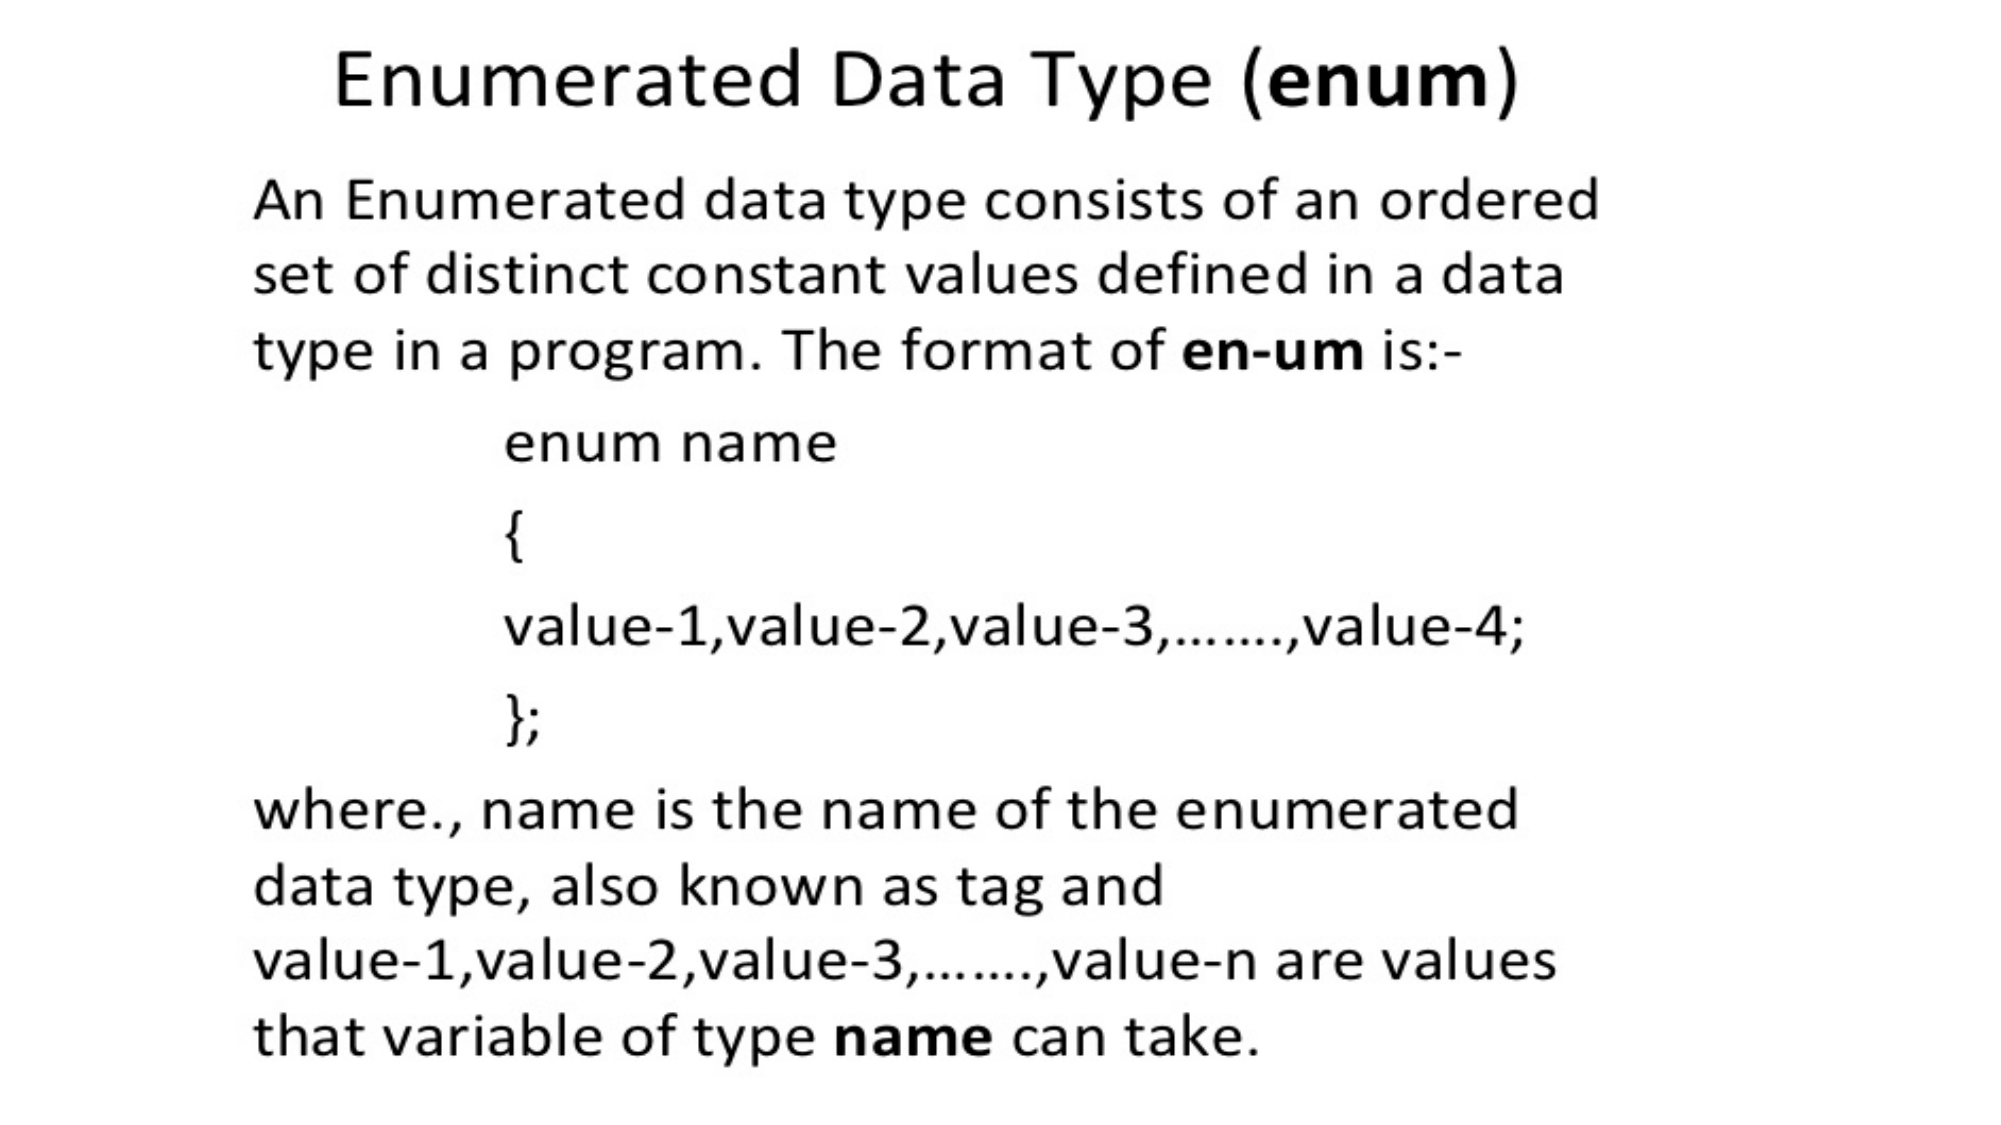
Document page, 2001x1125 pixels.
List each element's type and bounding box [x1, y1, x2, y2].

picture [153, 30, 1700, 1097]
